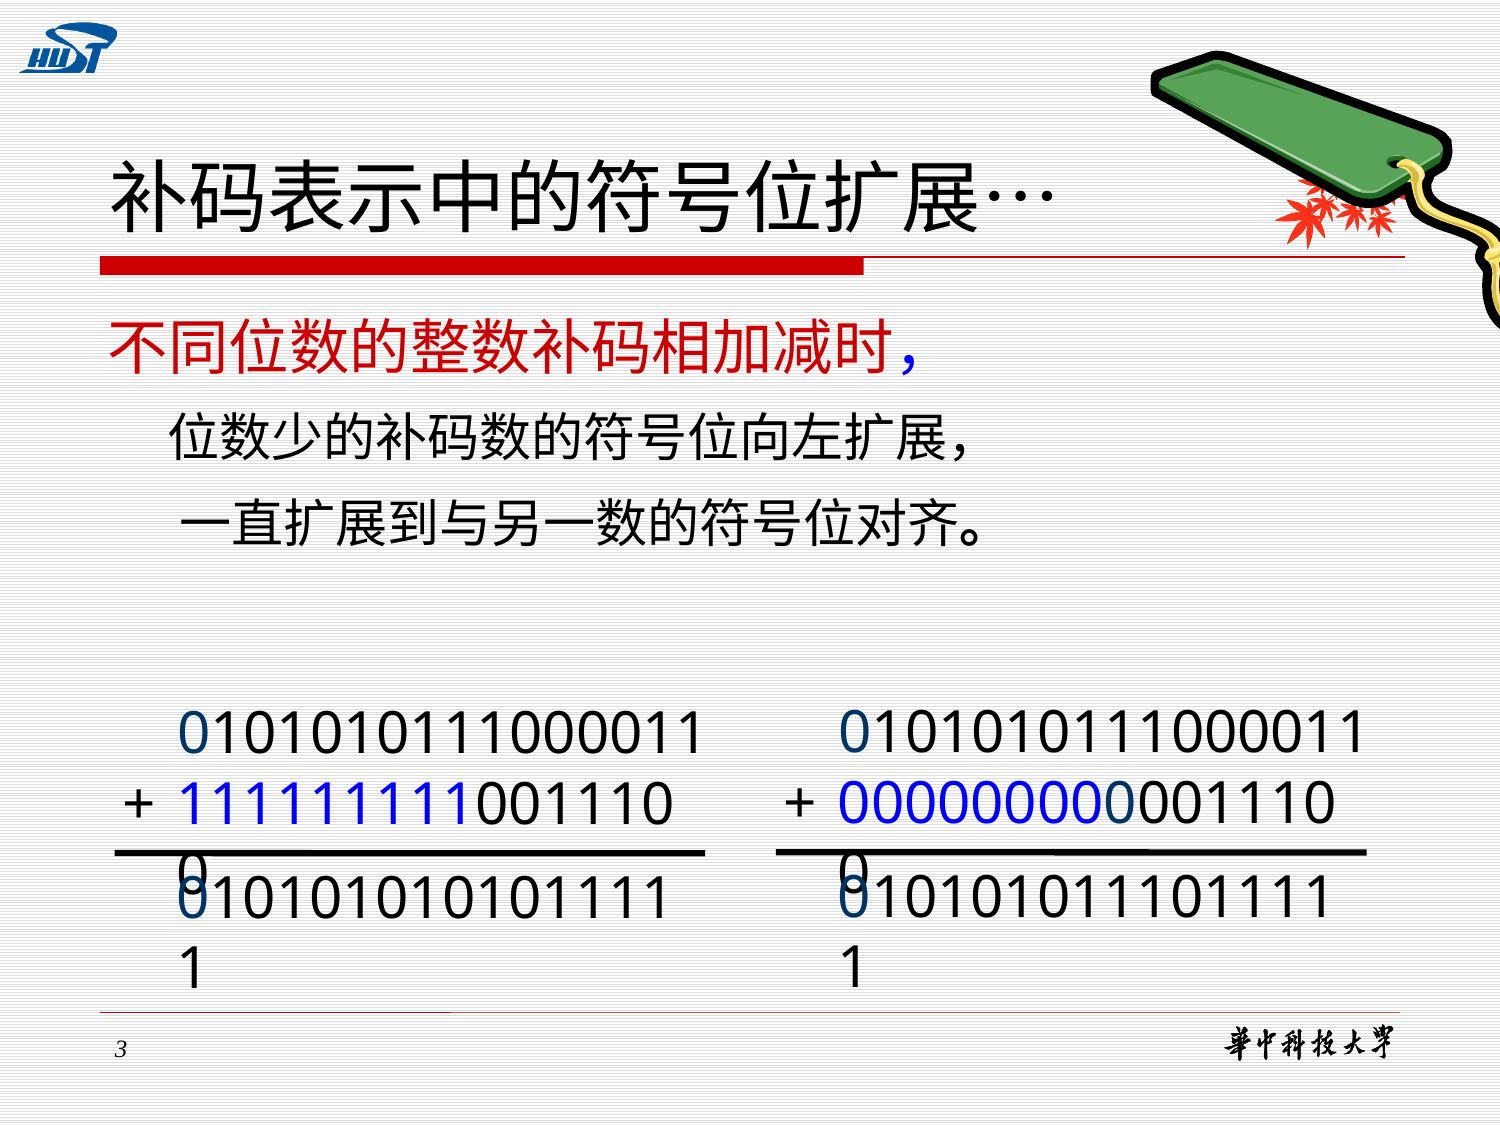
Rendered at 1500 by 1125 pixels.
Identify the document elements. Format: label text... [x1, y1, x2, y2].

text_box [102, 687, 761, 939]
list 不同位数的整数补码相加减时， 位数少的补码数的符号位向左扩展， 一直扩展到与另一数的符号位对齐。 [92, 287, 1406, 625]
slide_number 3 [99, 1024, 426, 1104]
picture [17, 20, 118, 74]
title 补码表示中的符号位扩展… [94, 50, 1147, 250]
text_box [763, 686, 1438, 938]
picture [1224, 1024, 1400, 1061]
picture [1149, 49, 1500, 336]
